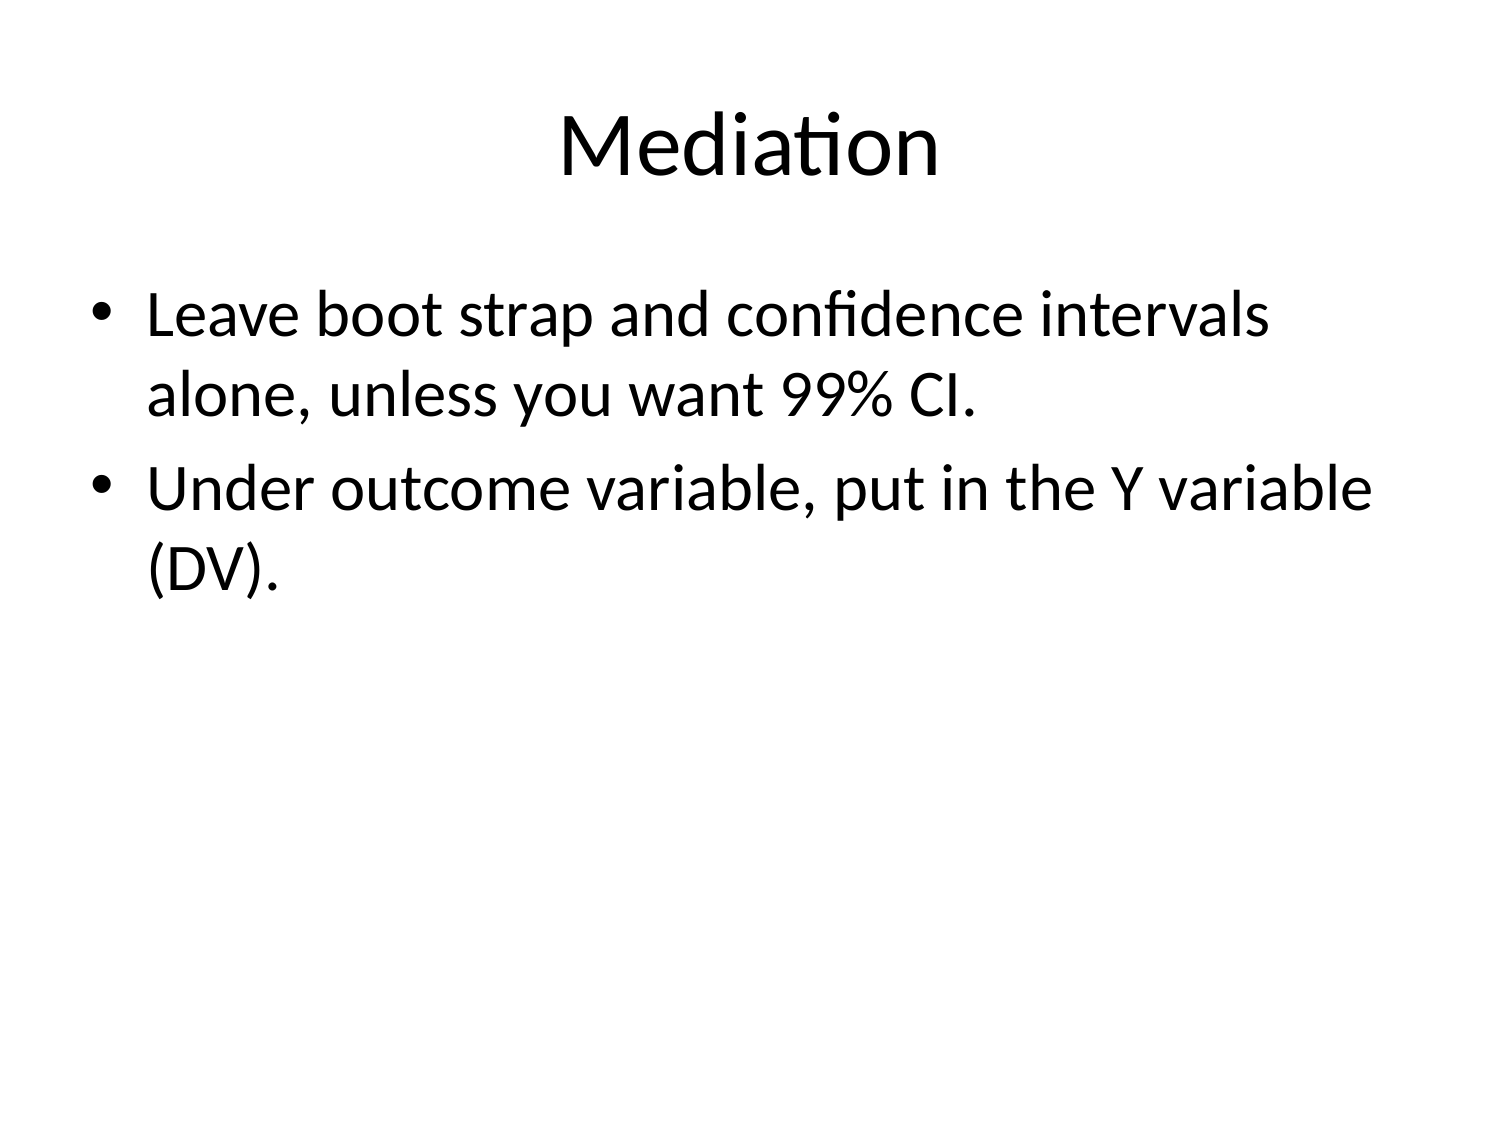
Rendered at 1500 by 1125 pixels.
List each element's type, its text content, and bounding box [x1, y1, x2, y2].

title Mediation [75, 45, 1425, 233]
list Leave boot strap and confidence intervals alone, unless you want 99% CI. Under outcome variable, put in the Y variable (DV). [75, 262, 1425, 1005]
